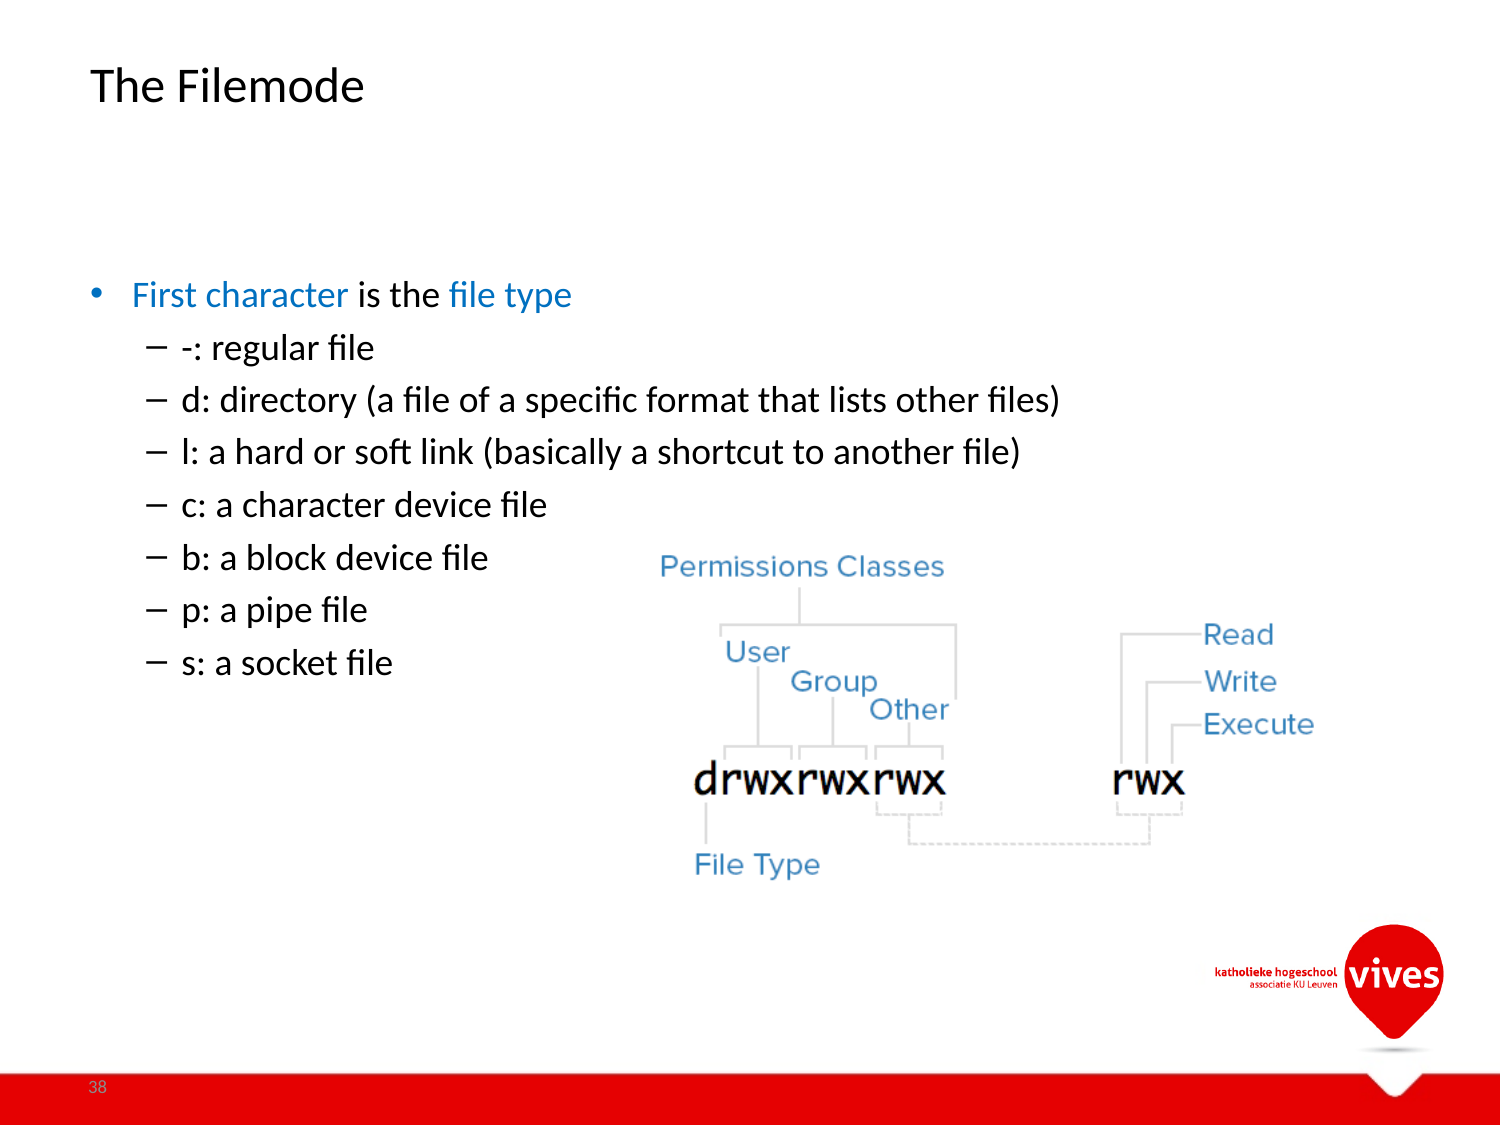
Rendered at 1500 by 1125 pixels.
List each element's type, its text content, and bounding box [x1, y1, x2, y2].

title The Filemode [75, 45, 1425, 233]
slide_number 38 [73, 1056, 153, 1116]
picture [0, 0, 1500, 1125]
list First character is the file type -: regular file d: directory (a file of a specific format that lists other files) l: a hard or soft link (basically a shortcut to another file) c: a character device file b: a block device file p: a pipe file s: a socket file [75, 262, 1425, 1005]
